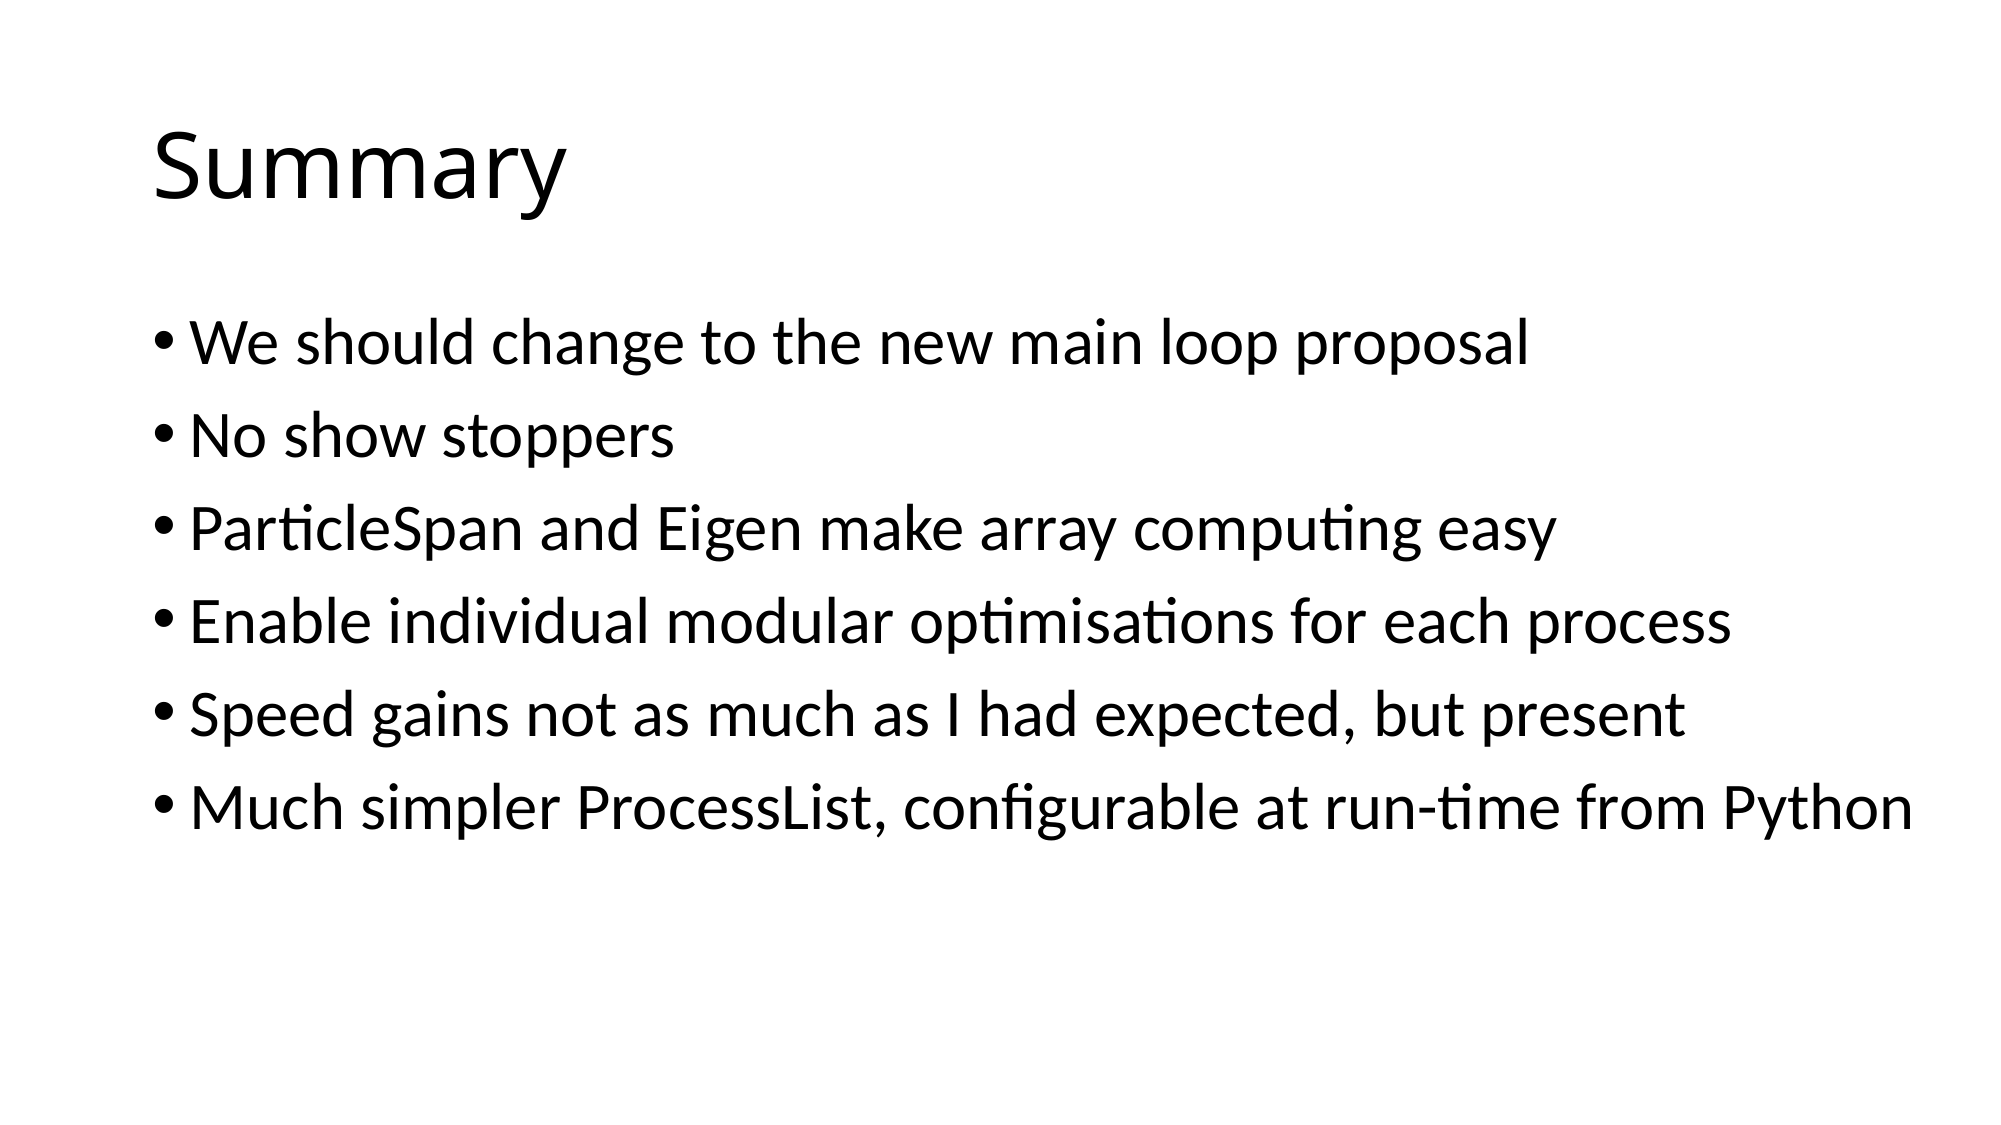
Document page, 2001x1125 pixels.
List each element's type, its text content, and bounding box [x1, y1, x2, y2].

title Summary [137, 59, 1863, 278]
list We should change to the new main loop proposal No show stoppers ParticleSpan and Eigen make array computing easy Enable individual modular optimisations for each process Speed gains not as much as I had expected, but present Much simpler ProcessList, configurable at run-time from Python [137, 299, 1958, 969]
